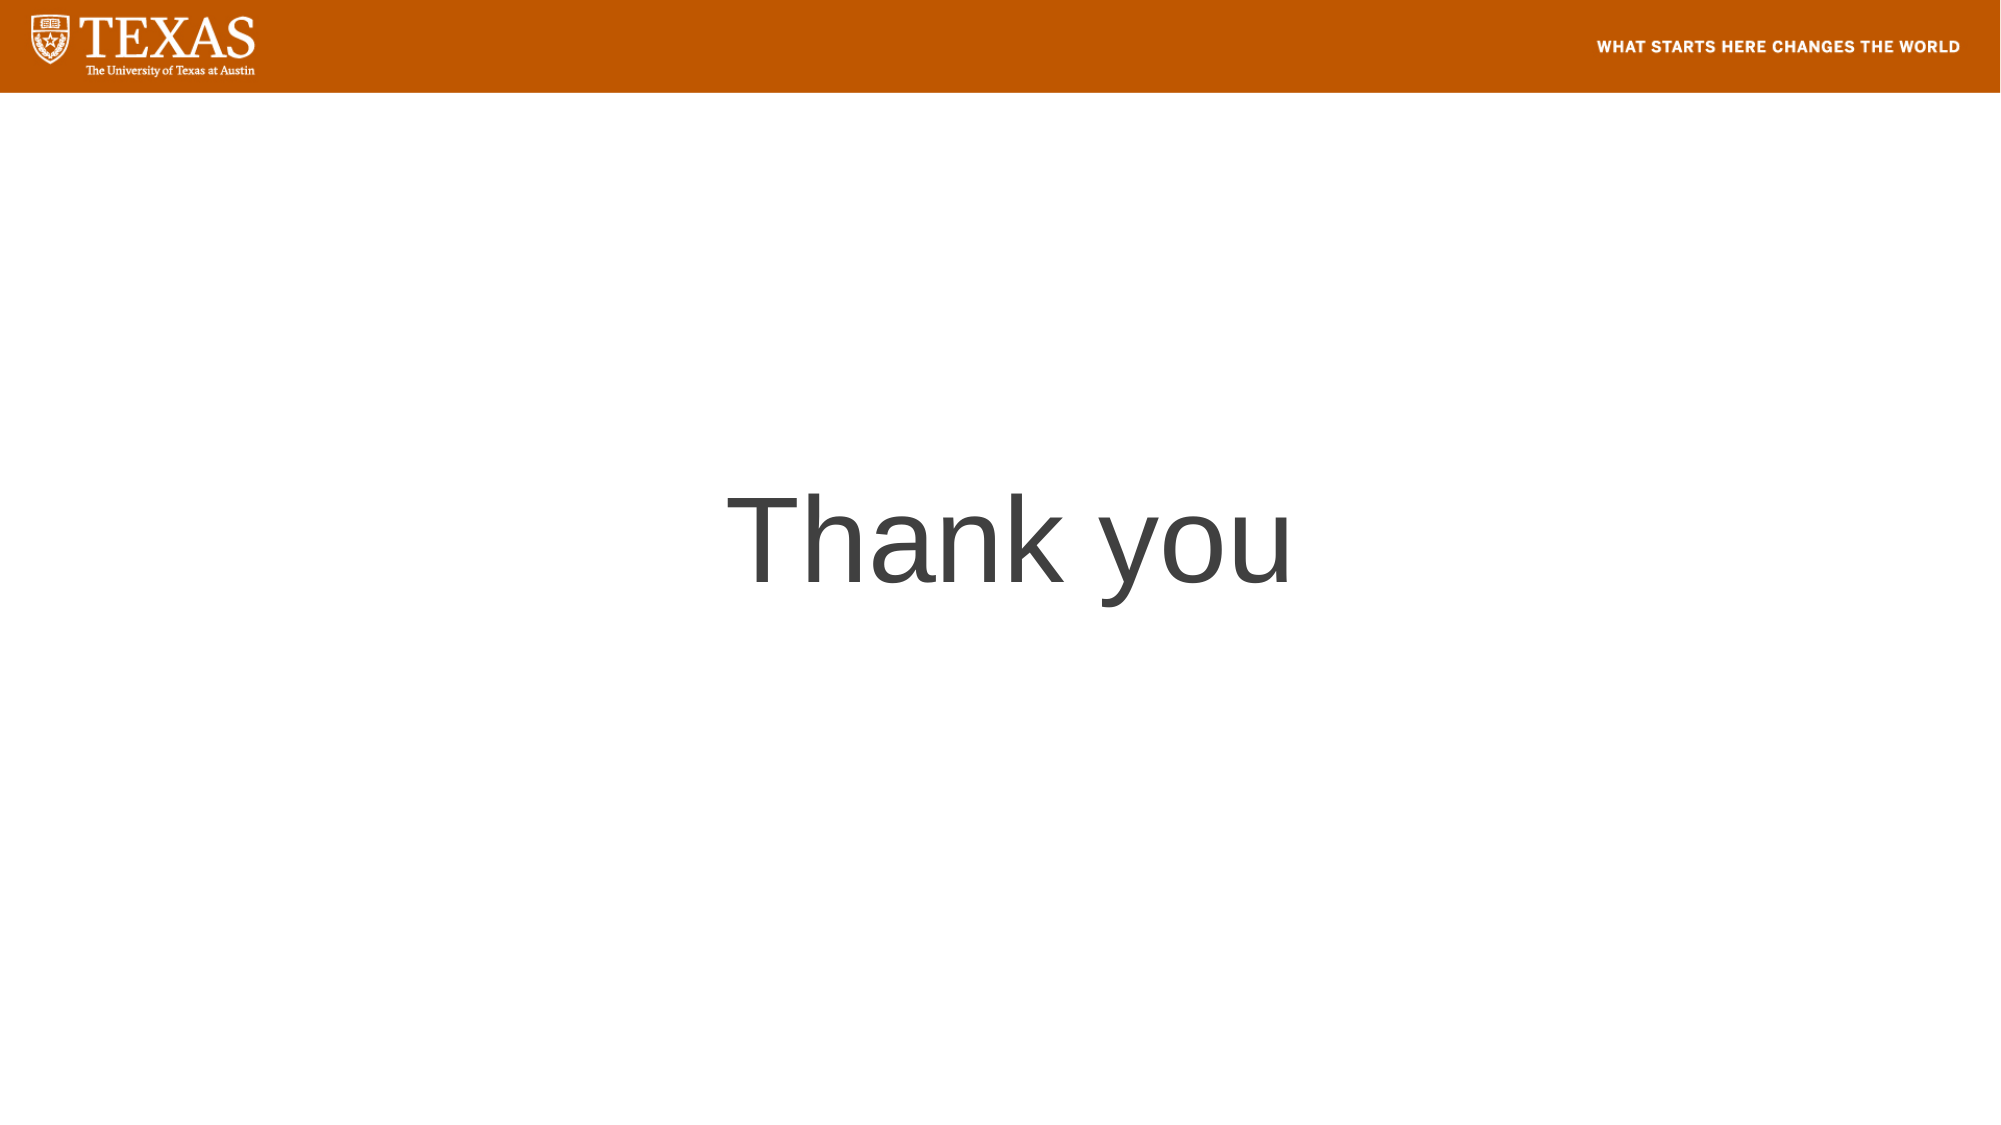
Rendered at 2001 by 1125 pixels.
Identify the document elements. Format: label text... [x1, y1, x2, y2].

picture [0, 0, 2001, 1125]
title Thank you [110, 440, 1911, 628]
